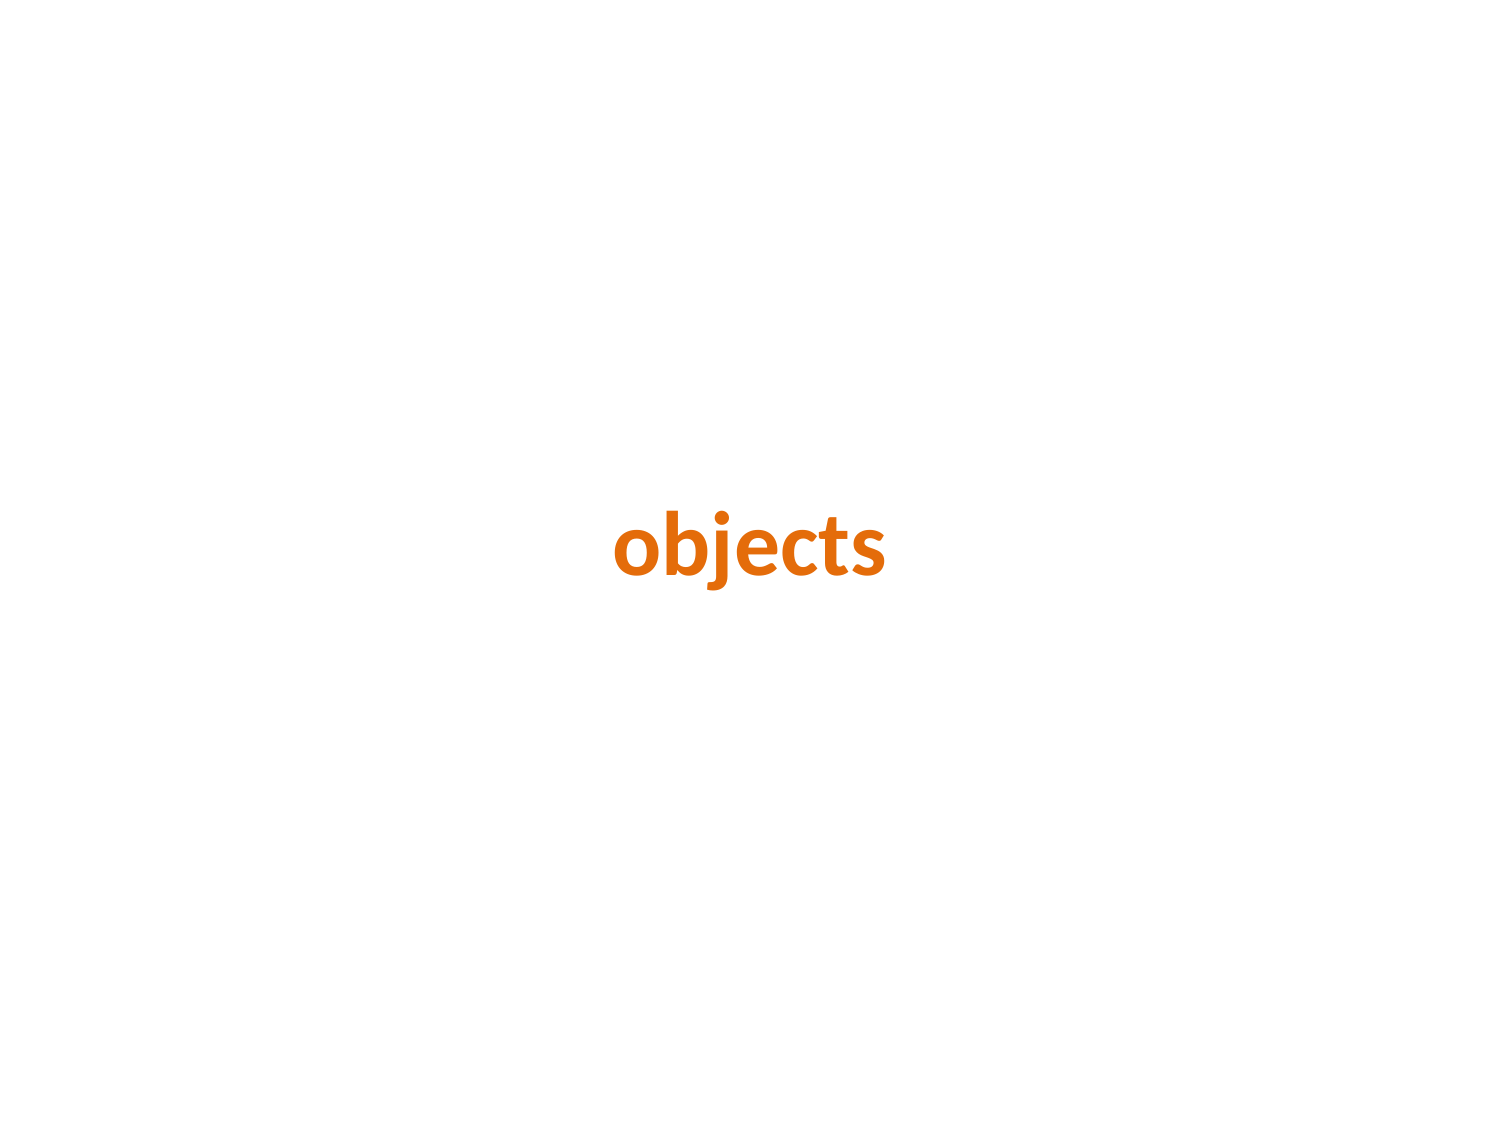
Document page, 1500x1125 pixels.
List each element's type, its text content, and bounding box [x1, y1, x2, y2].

title objects [75, 445, 1425, 633]
